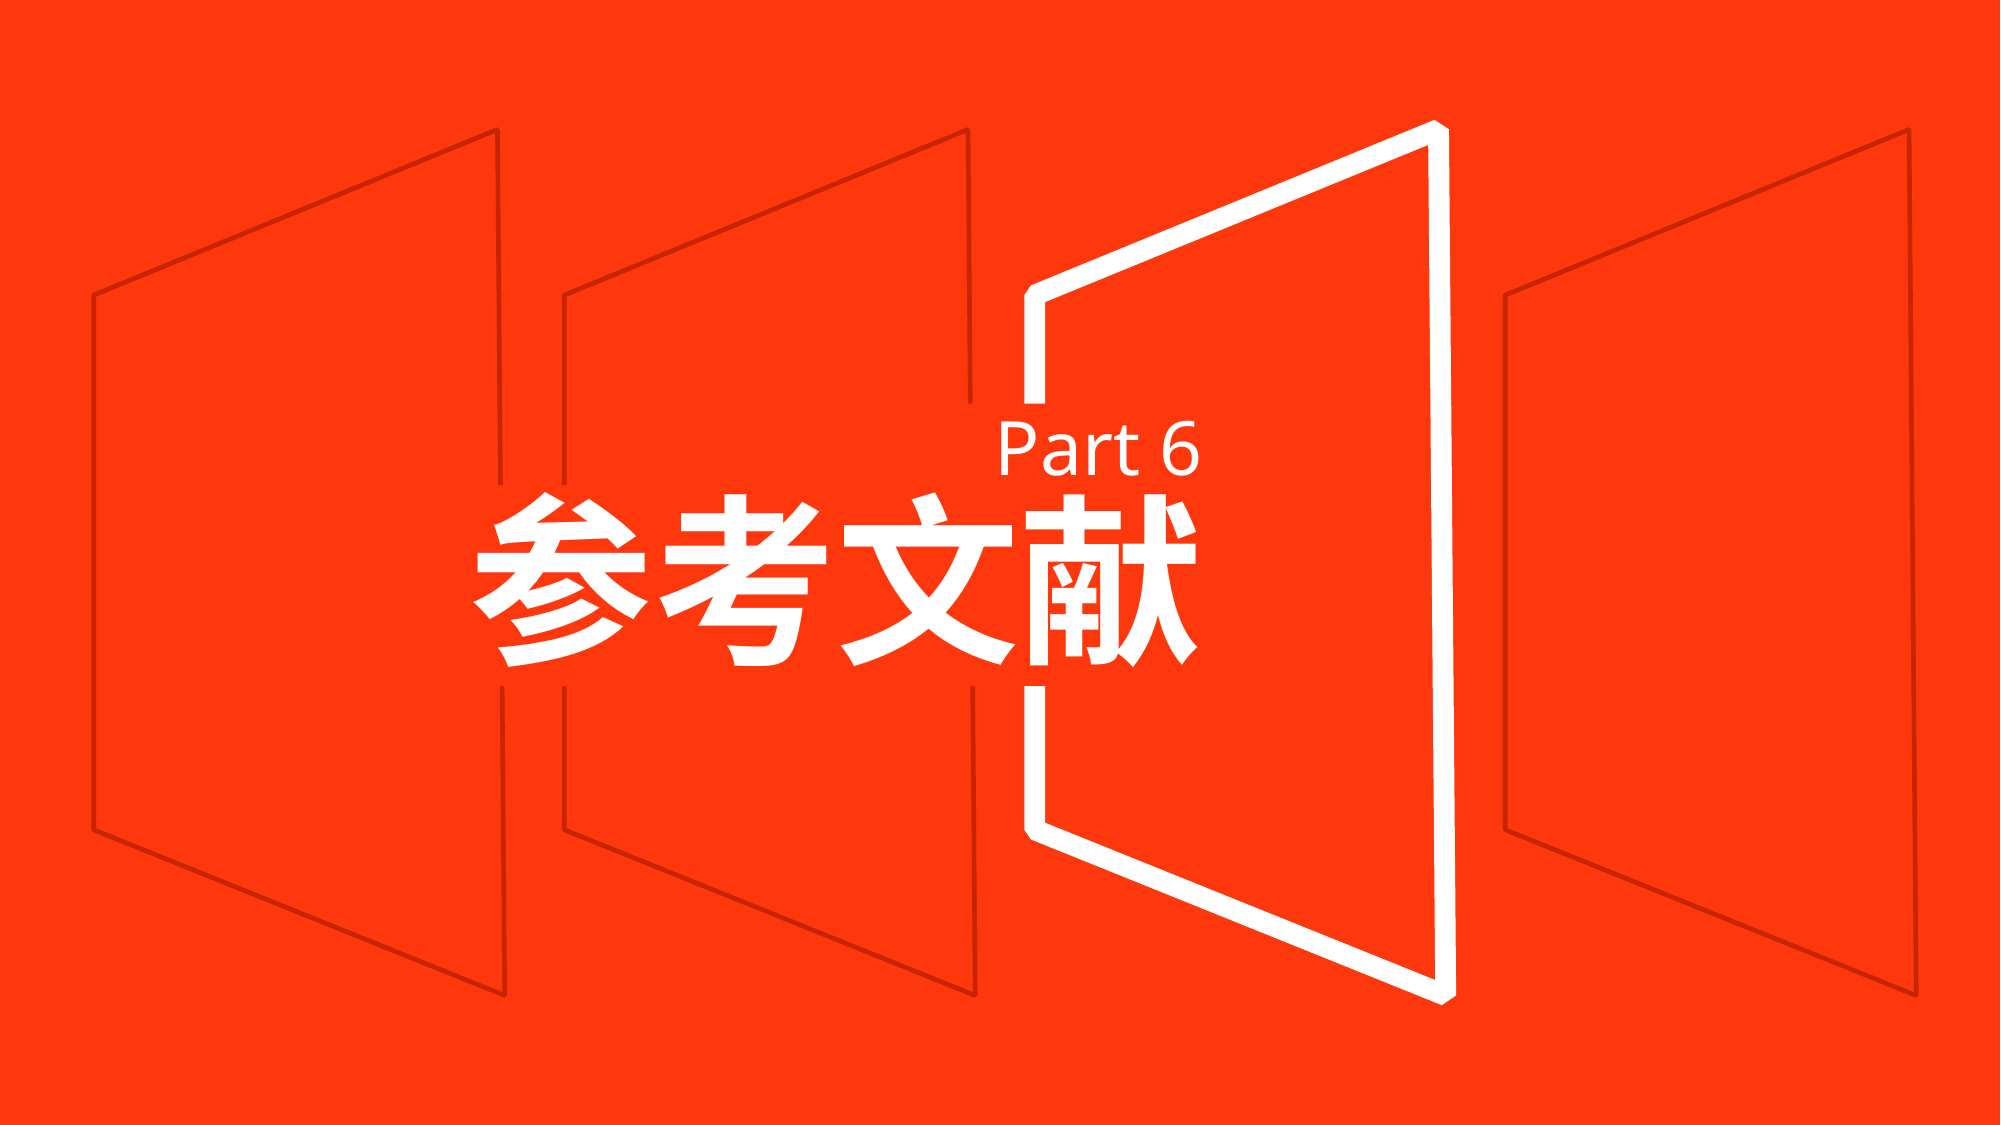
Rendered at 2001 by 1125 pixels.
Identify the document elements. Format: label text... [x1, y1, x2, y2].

list Part 6 [813, 403, 1218, 489]
list 参考文献 [260, 485, 1218, 686]
